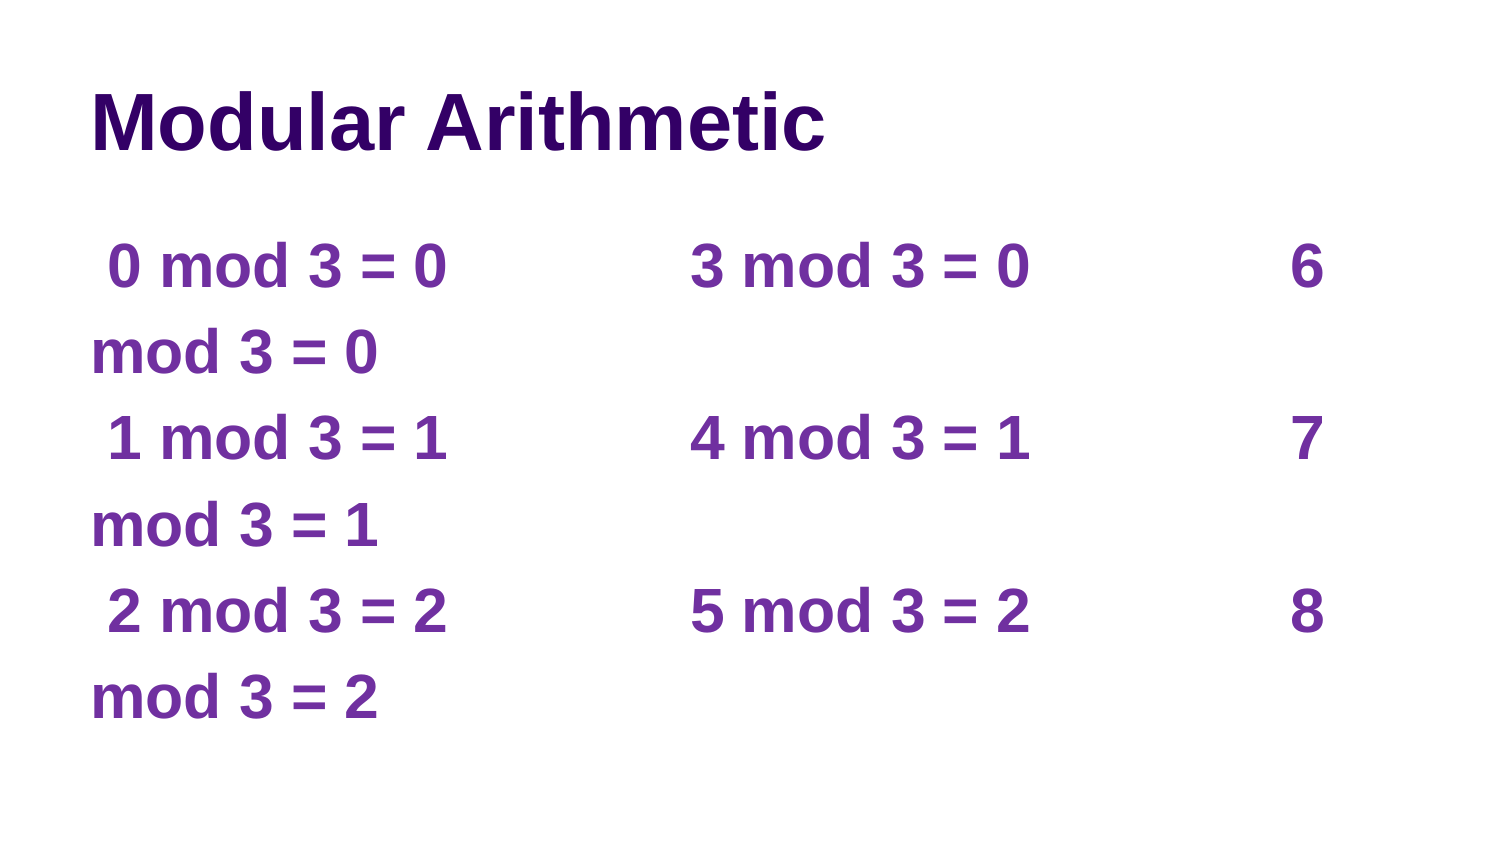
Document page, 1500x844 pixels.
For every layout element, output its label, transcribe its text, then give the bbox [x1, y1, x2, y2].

list 0 mod 3 = 0 3 mod 3 = 0 6 mod 3 = 0 1 mod 3 = 1 4 mod 3 = 1 7 mod 3 = 1 2 mod 3 = 2 5 mod 3 = 2 8 mod 3 = 2 [75, 206, 1425, 633]
title Modular Arithmetic [75, 15, 1313, 175]
